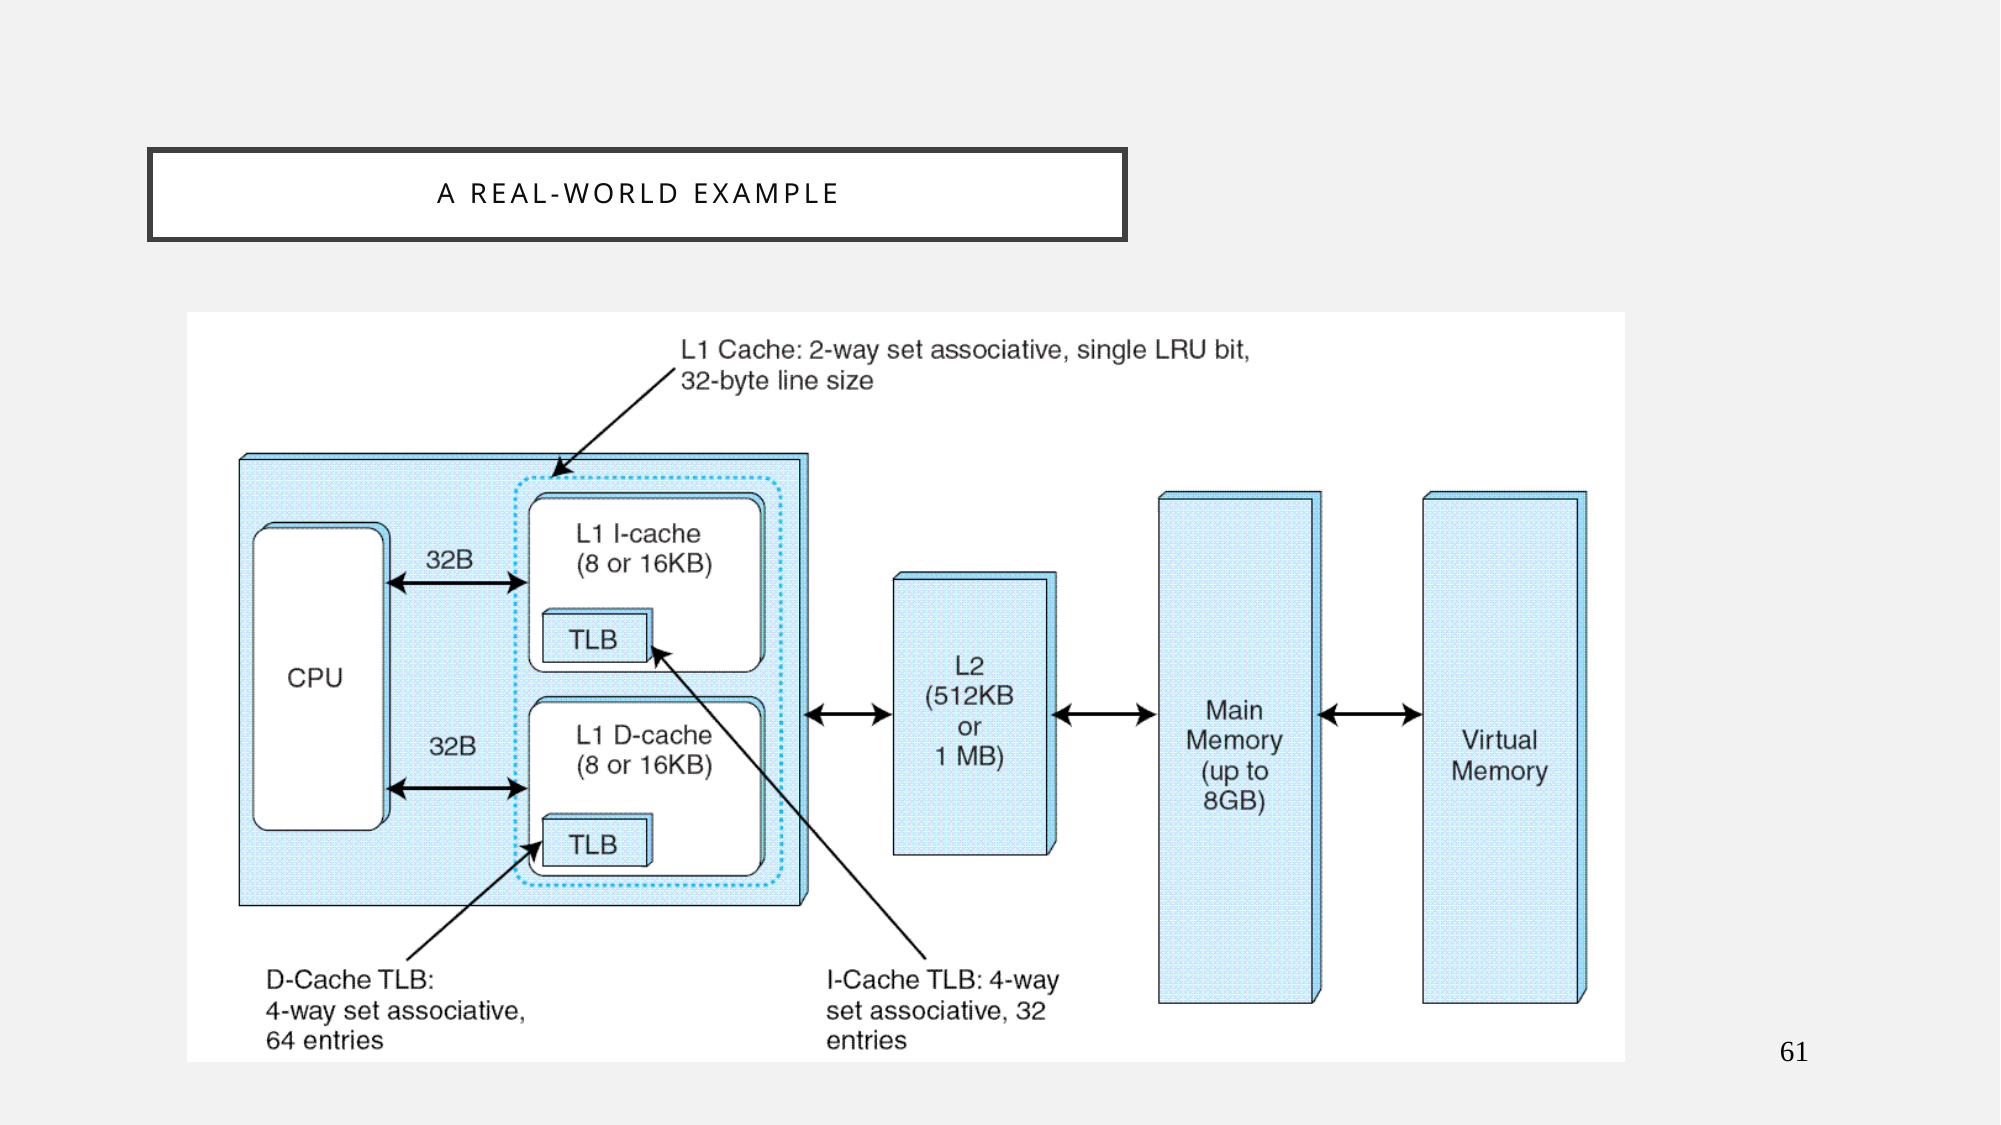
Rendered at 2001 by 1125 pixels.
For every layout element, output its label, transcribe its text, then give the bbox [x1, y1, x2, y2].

title A Real-World Example [147, 147, 1128, 242]
picture [187, 312, 1625, 1062]
slide_number 61 [1764, 1019, 1825, 1080]
